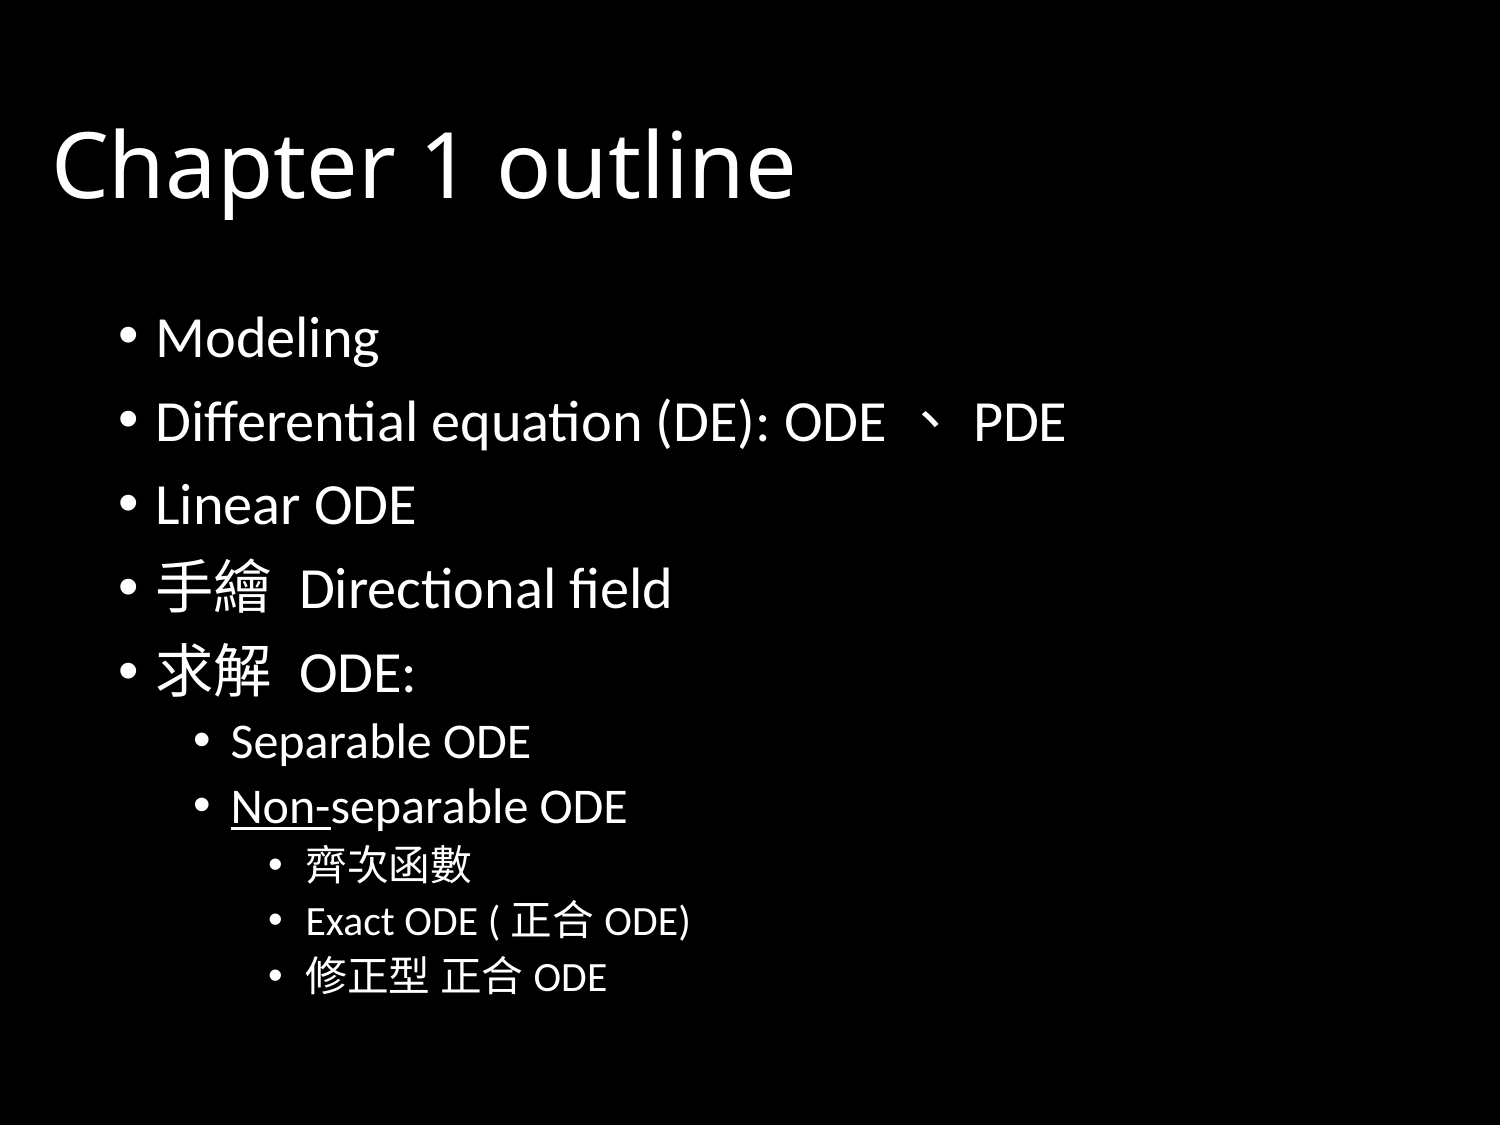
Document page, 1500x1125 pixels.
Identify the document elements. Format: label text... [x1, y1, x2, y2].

list Modeling Differential equation (DE): ODE、PDE Linear ODE 手繪 Directional field 求解 ODE: Separable ODE Non-separable ODE 齊次函數 Exact ODE (正合ODE) 修正型 正合ODE [103, 299, 1397, 1014]
title Chapter 1 outline [36, 59, 1330, 278]
